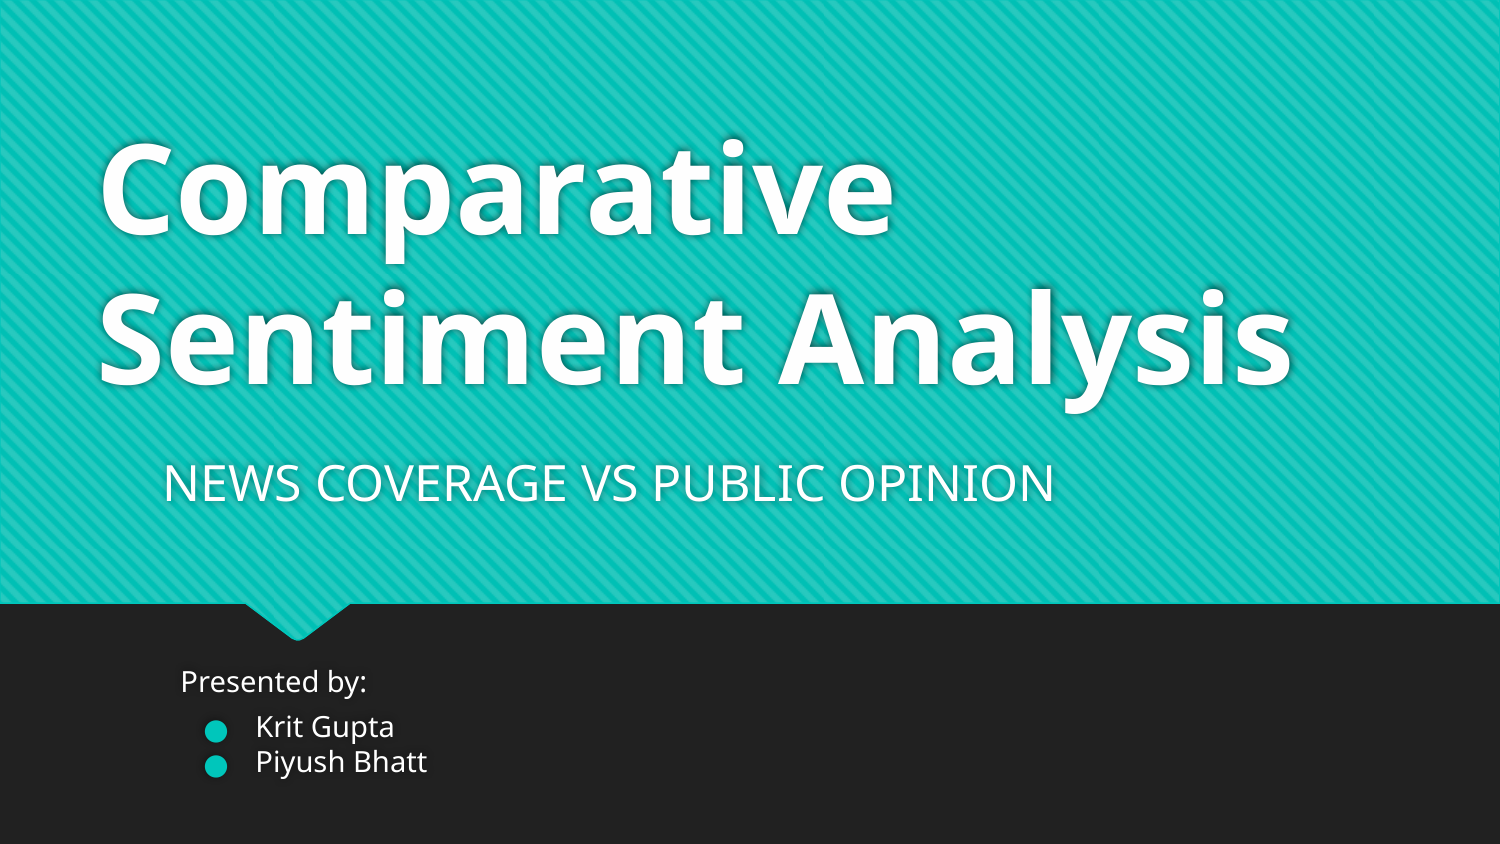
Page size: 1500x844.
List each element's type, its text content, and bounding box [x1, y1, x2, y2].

subtitle Presented by: Krit Gupta Piyush Bhatt [169, 651, 1470, 799]
title Comparative Sentiment Analysis [85, 55, 1386, 421]
picture [1, 1, 1499, 639]
subtitle NEWS COVERAGE VS PUBLIC OPINION [151, 440, 1453, 494]
